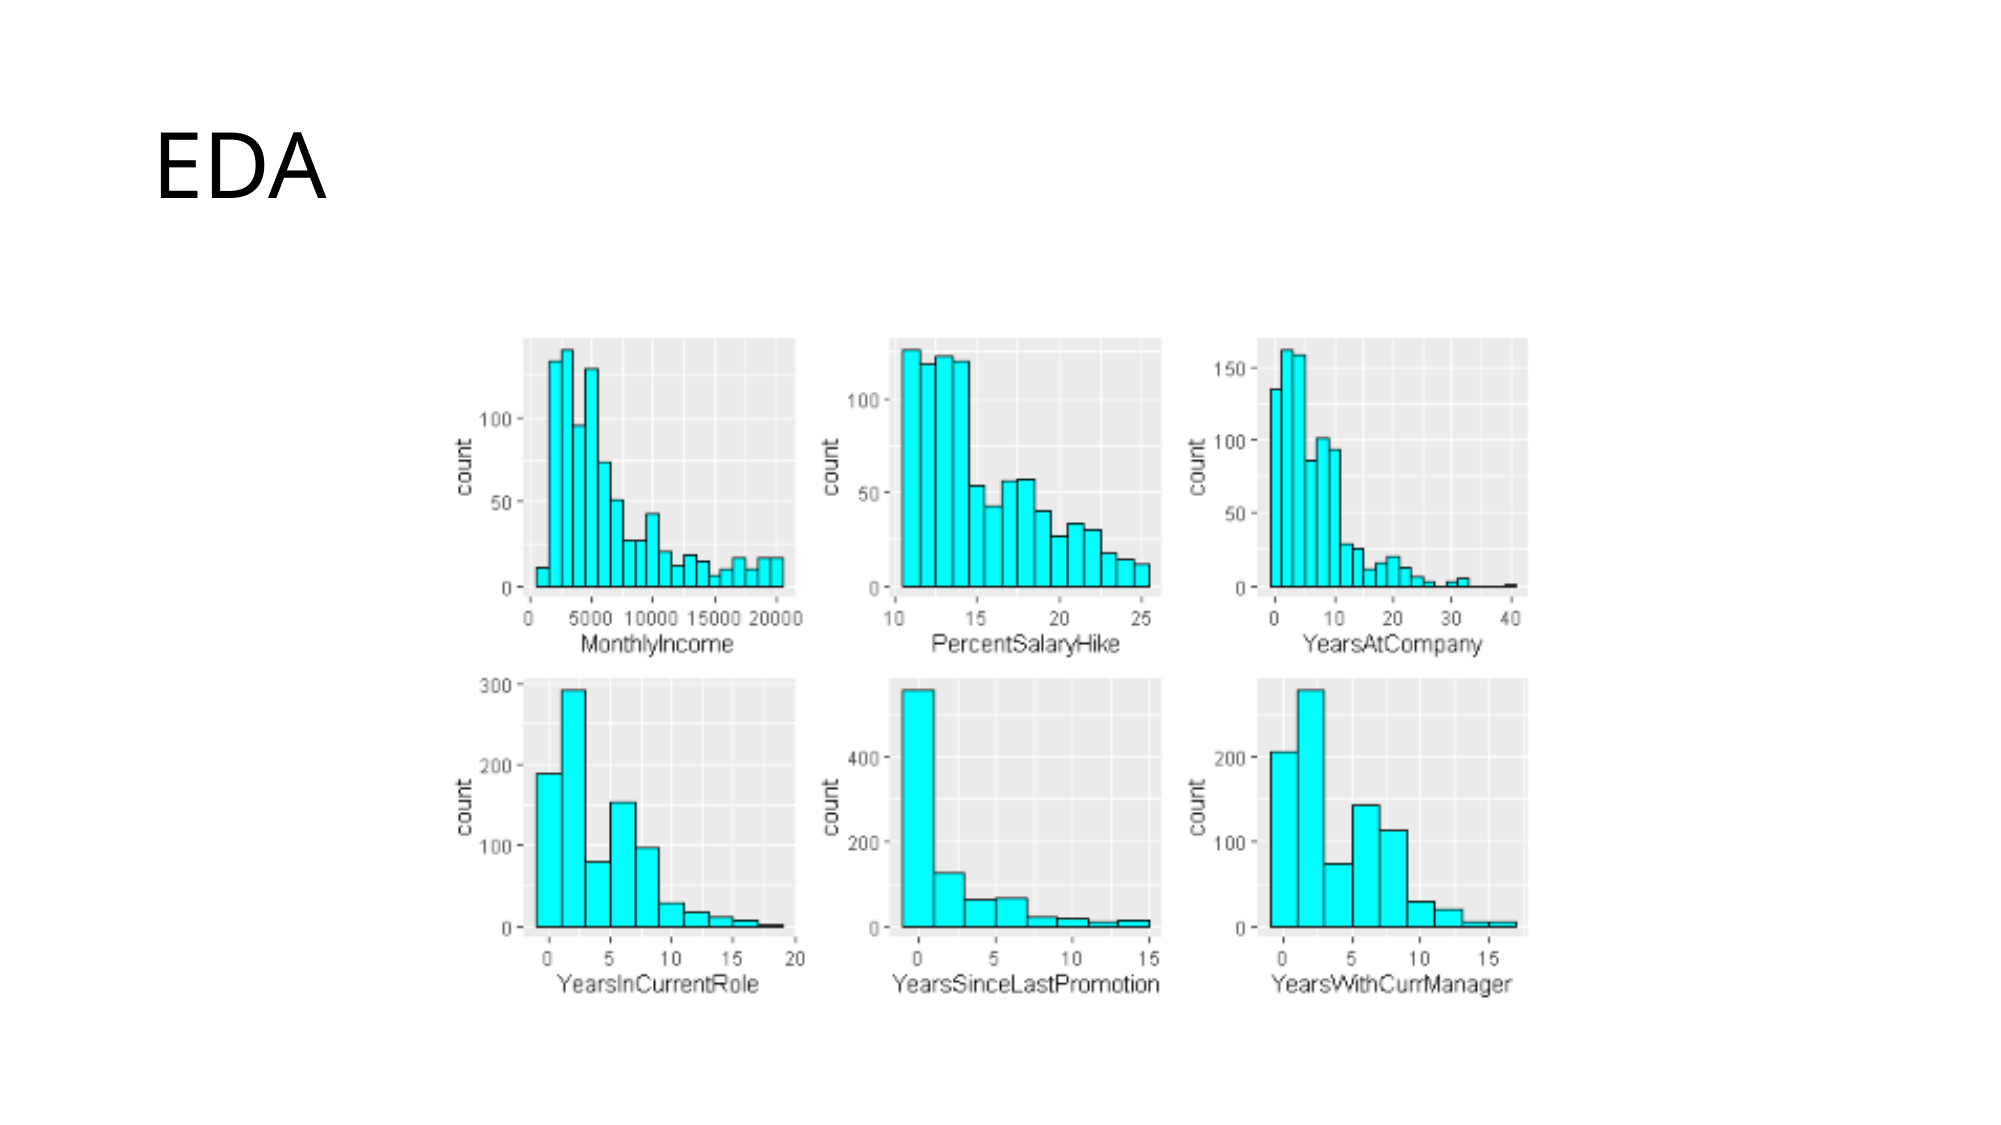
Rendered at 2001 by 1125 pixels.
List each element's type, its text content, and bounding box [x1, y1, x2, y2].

title EDA [137, 59, 1863, 278]
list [436, 310, 1564, 1021]
